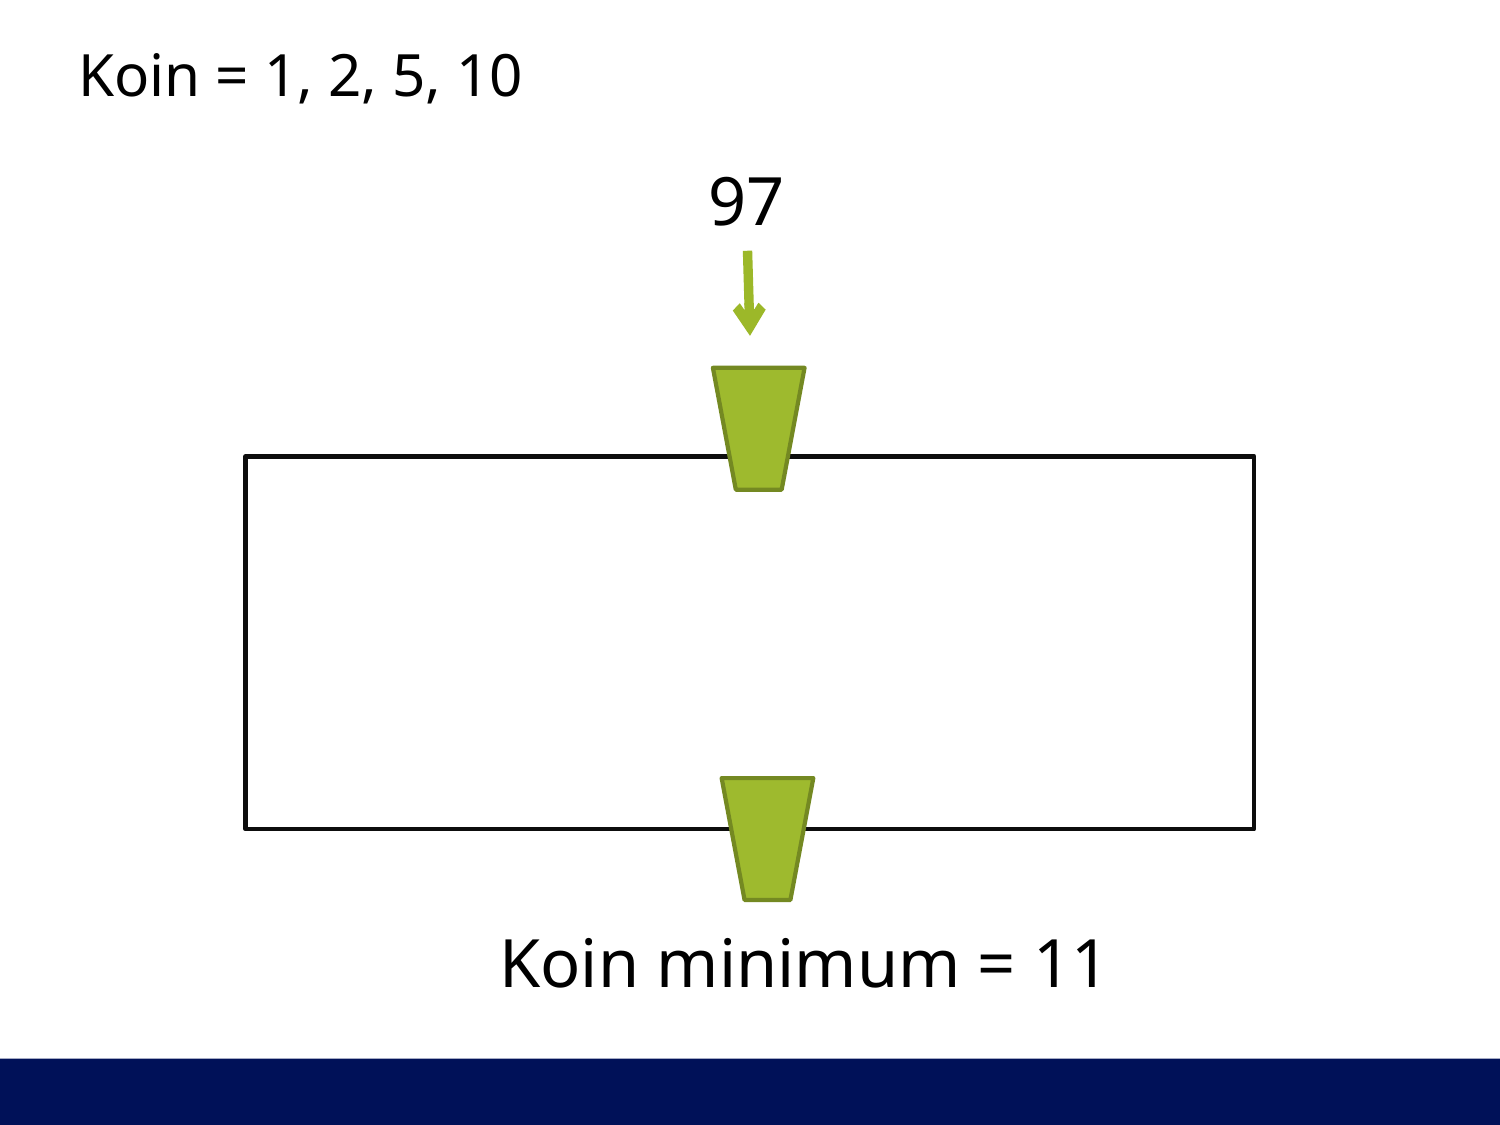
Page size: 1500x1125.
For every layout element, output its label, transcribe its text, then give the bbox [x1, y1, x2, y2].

text_box [719, 776, 816, 903]
text_box 97 [693, 151, 800, 247]
text_box [244, 454, 1256, 831]
text_box [710, 365, 807, 492]
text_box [747, 250, 751, 336]
text_box Koin = 1, 2, 5, 10 [63, 30, 538, 116]
text_box Koin minimum = 11 [484, 913, 1126, 1009]
